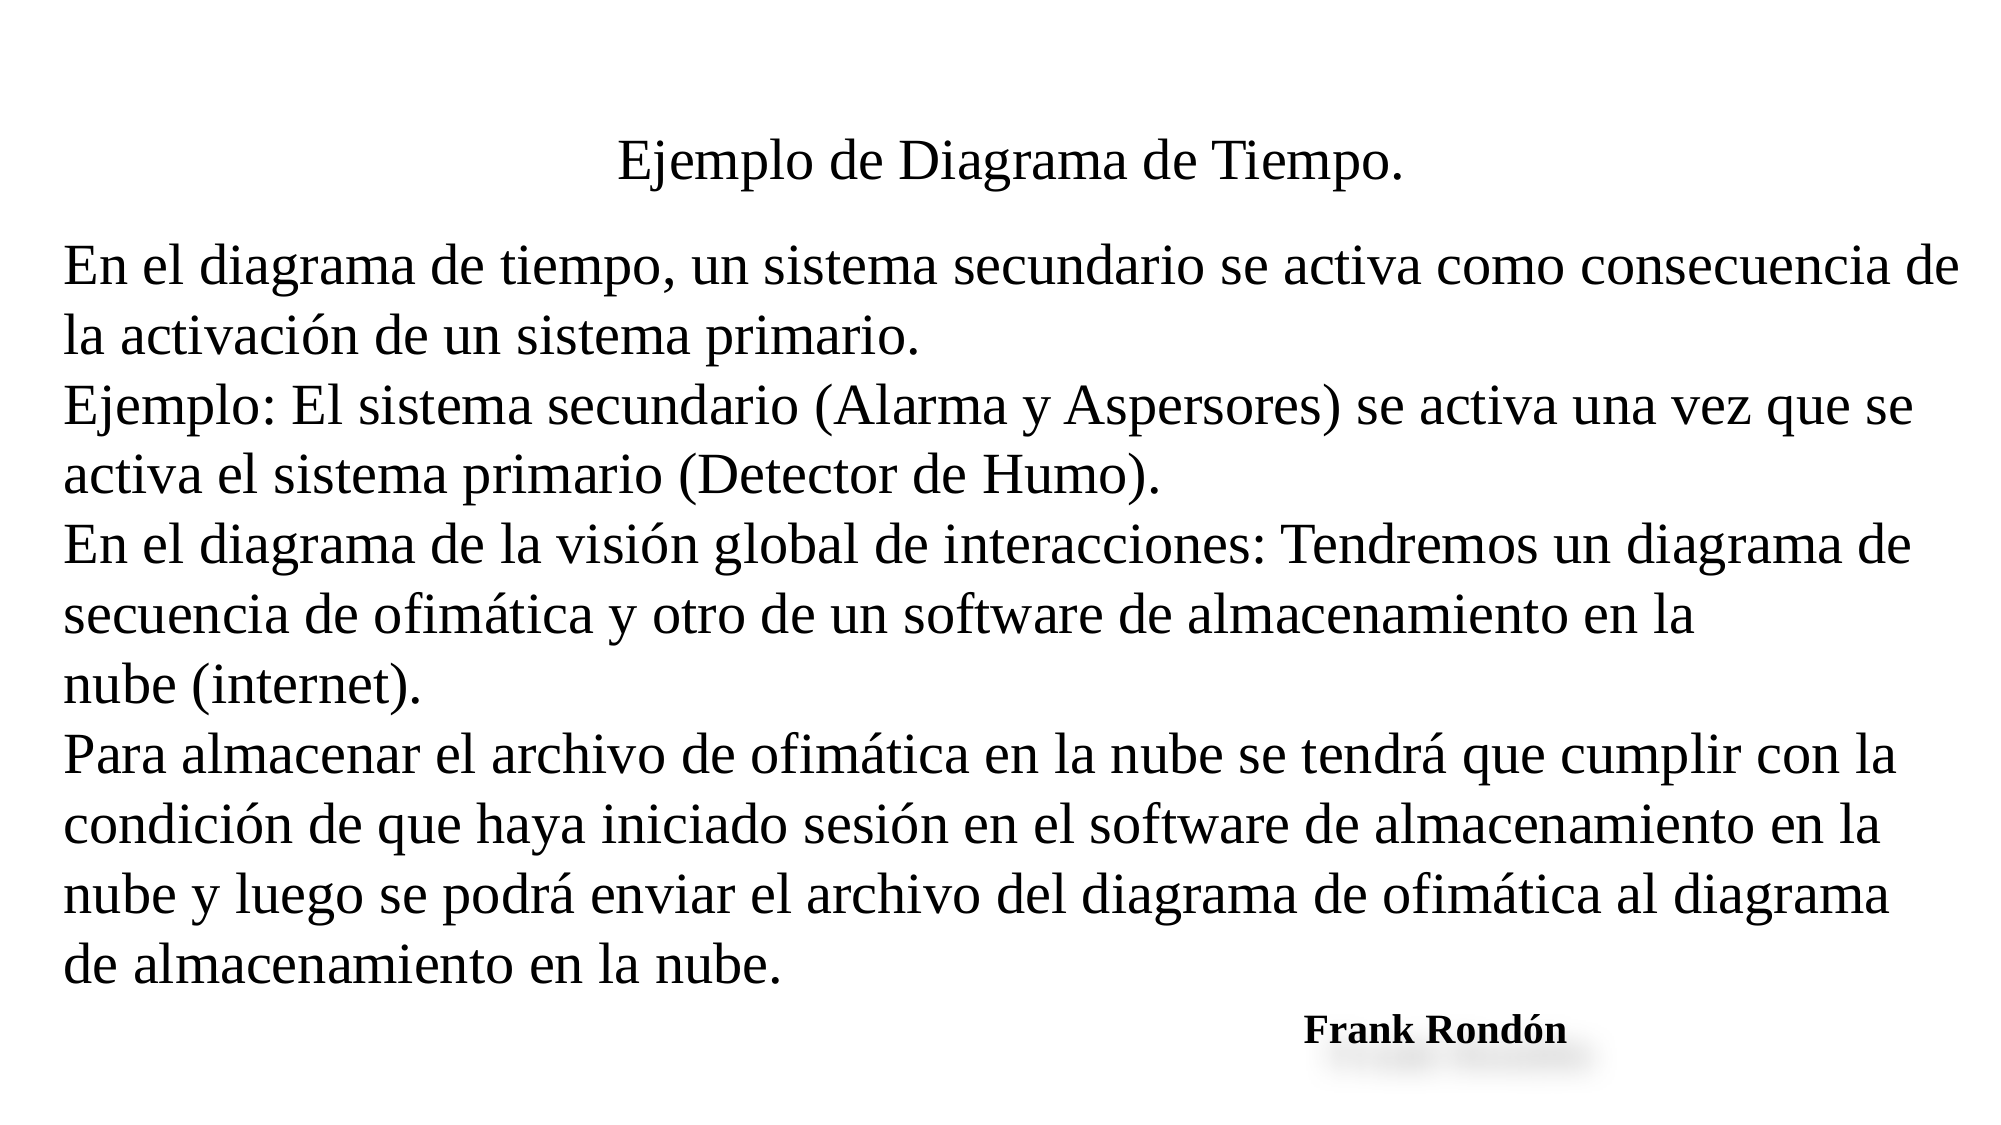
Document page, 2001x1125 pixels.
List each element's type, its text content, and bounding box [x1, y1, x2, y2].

text_box Frank Rondón [1288, 994, 1644, 1060]
text_box Ejemplo de Diagrama de Tiempo. [602, 113, 1421, 199]
text_box En el diagrama de tiempo, un sistema secundario se activa como consecuencia de la activación de un sistema primario. Ejemplo: El sistema secundario (Alarma y Aspersores) se activa una vez que se activa el sistema primario (Detector de Humo). En el diagrama de la visión global de interacciones: Tendremos un diagrama de secuencia de ofimática y otro de un software de almacenamiento en la nube (internet). Para almacenar el archivo de ofimática en la nube se tendrá que cumplir con la condición de que haya iniciado sesión en el software de almacenamiento en la nube y luego se podrá enviar el archivo del diagrama de ofimática al diagrama de almacenamiento en la nube. [49, 218, 1991, 1048]
